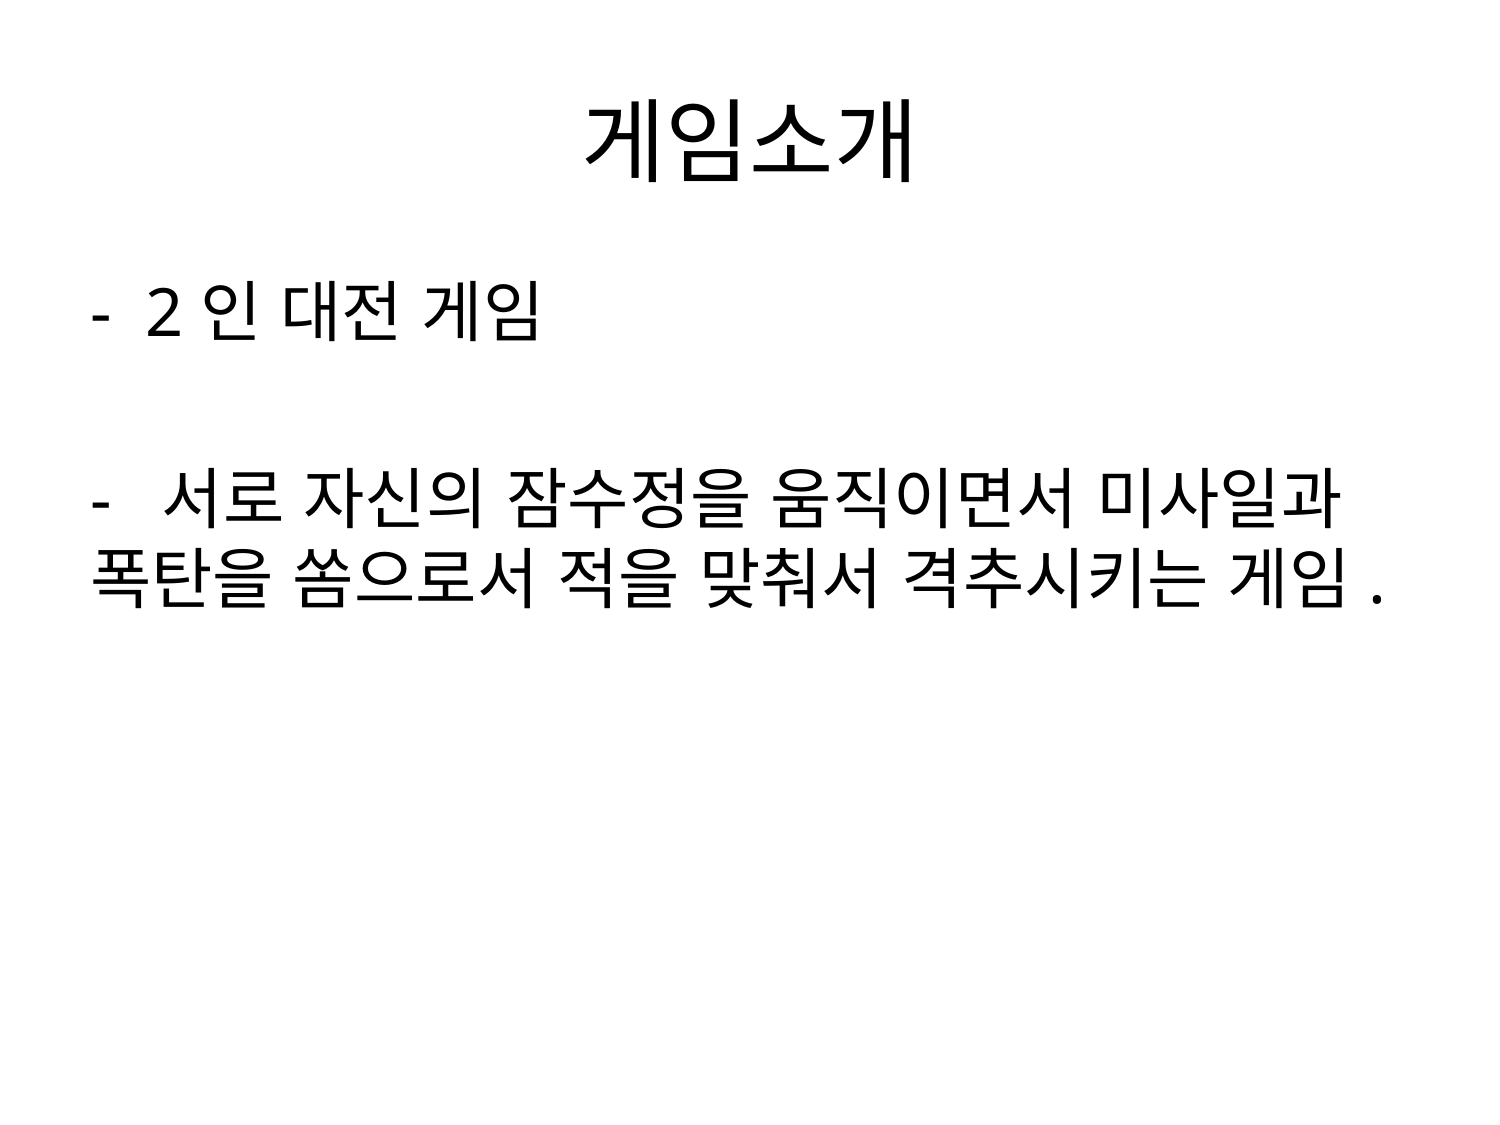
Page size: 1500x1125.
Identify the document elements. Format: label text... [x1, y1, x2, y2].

list - 2인 대전 게임 - 서로 자신의 잠수정을 움직이면서 미사일과 폭탄을 쏨으로서 적을 맞춰서 격추시키는 게임. [75, 262, 1425, 1005]
title 게임소개 [75, 45, 1425, 233]
